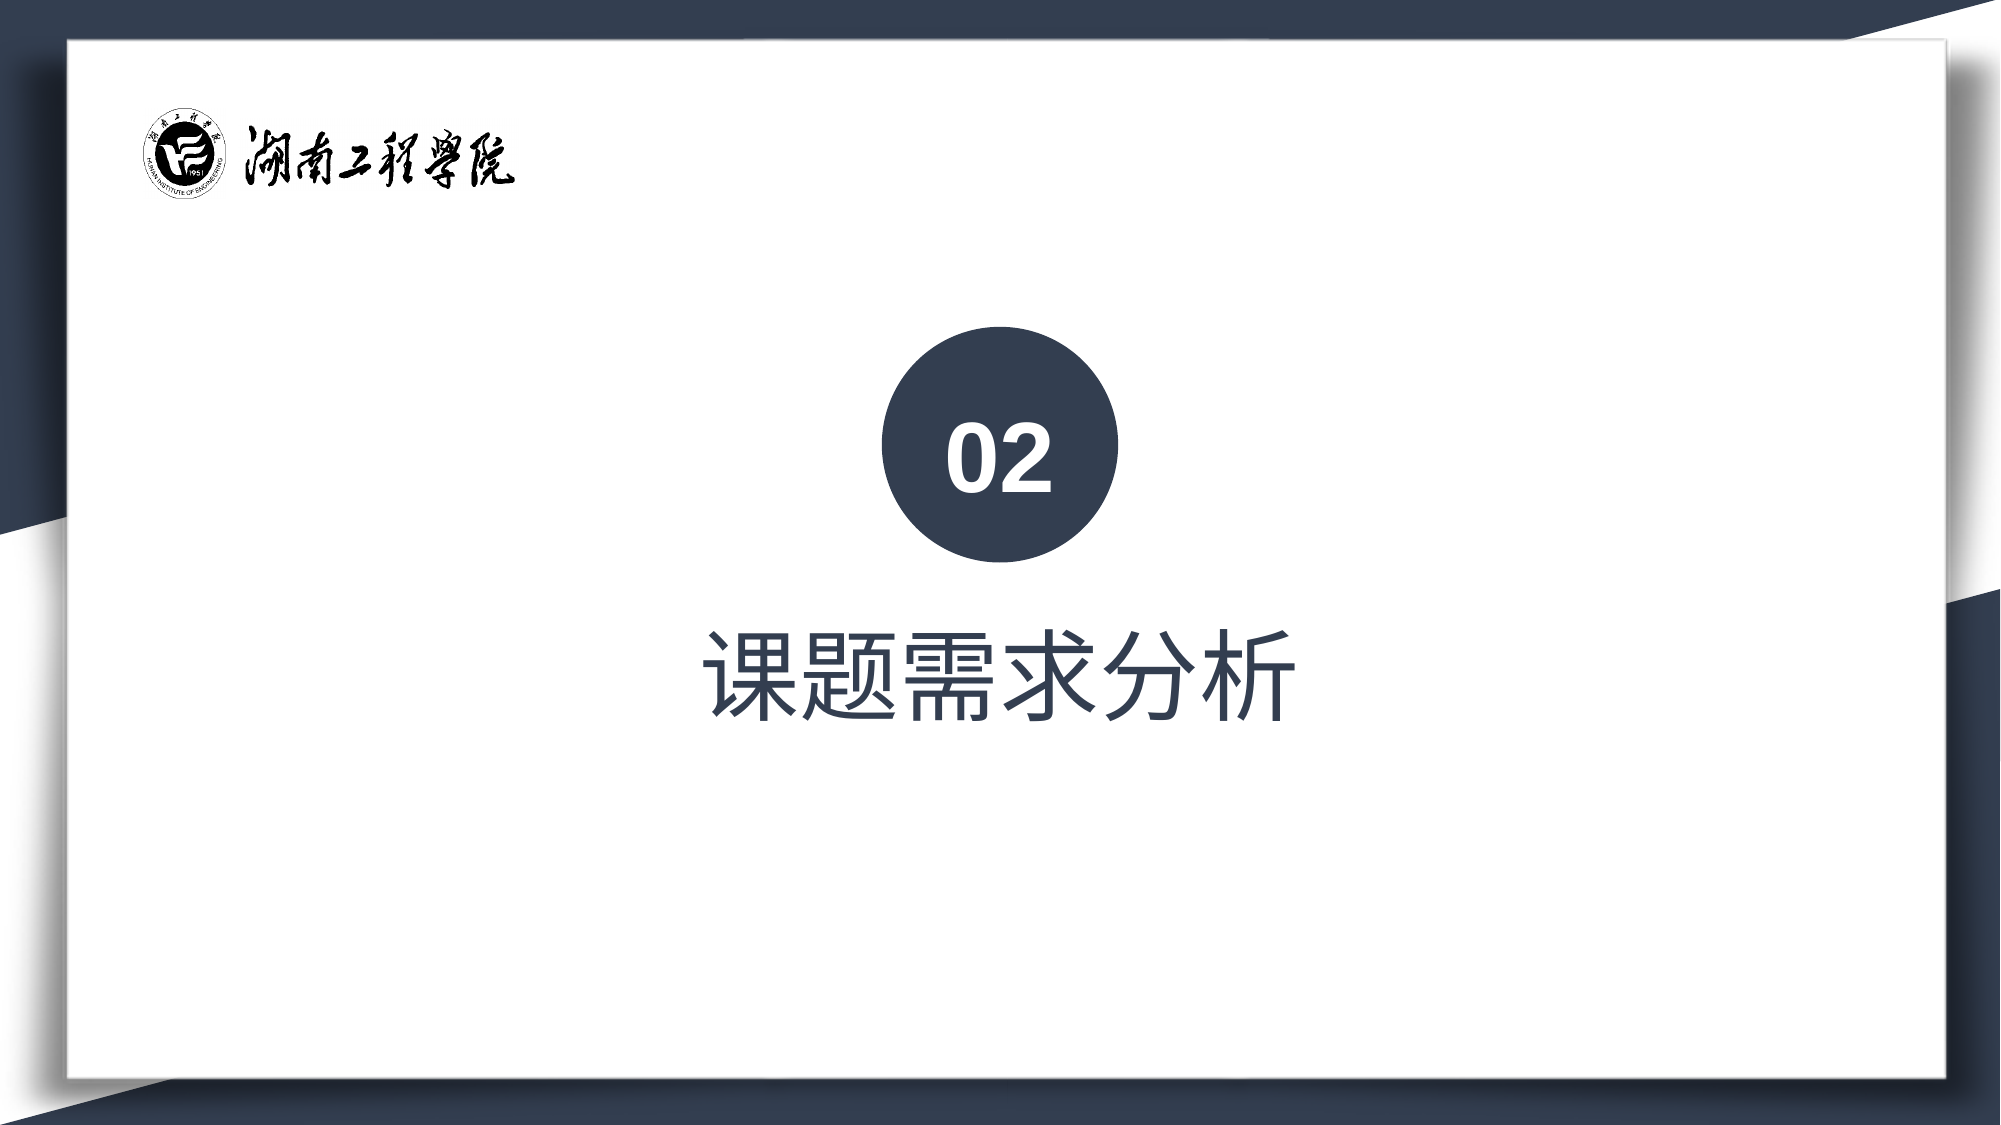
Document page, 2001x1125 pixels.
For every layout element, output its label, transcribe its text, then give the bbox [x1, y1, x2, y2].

text_box 02 [881, 326, 1119, 563]
picture [0, 27, 2001, 1125]
text_box 课题需求分析 [684, 605, 1316, 741]
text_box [143, 108, 519, 199]
